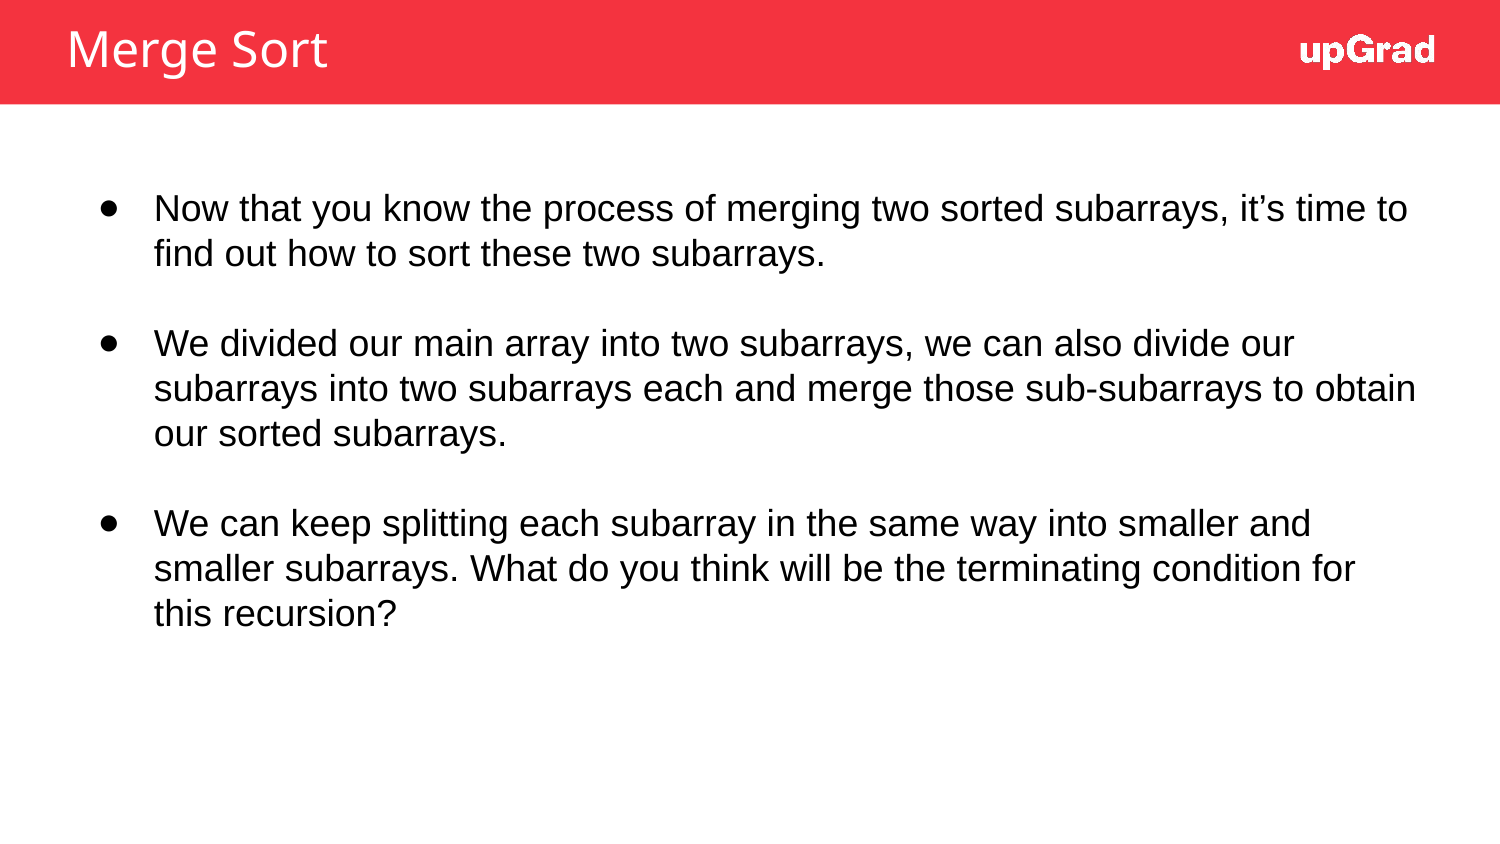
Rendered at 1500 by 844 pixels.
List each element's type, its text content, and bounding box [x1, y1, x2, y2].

title Merge Sort [63, 15, 1203, 80]
text_box Now that you know the process of merging two sorted subarrays, it’s time to find out how to sort these two subarrays. We divided our main array into two subarrays, we can also divide our subarrays into two subarrays each and merge those sub-subarrays to obtain our sorted subarrays. We can keep splitting each subarray in the same way into smaller and smaller subarrays. What do you think will be the terminating condition for this recursion? [63, 169, 1435, 297]
text_box [0, 0, 1500, 105]
text_box [1300, 34, 1435, 71]
